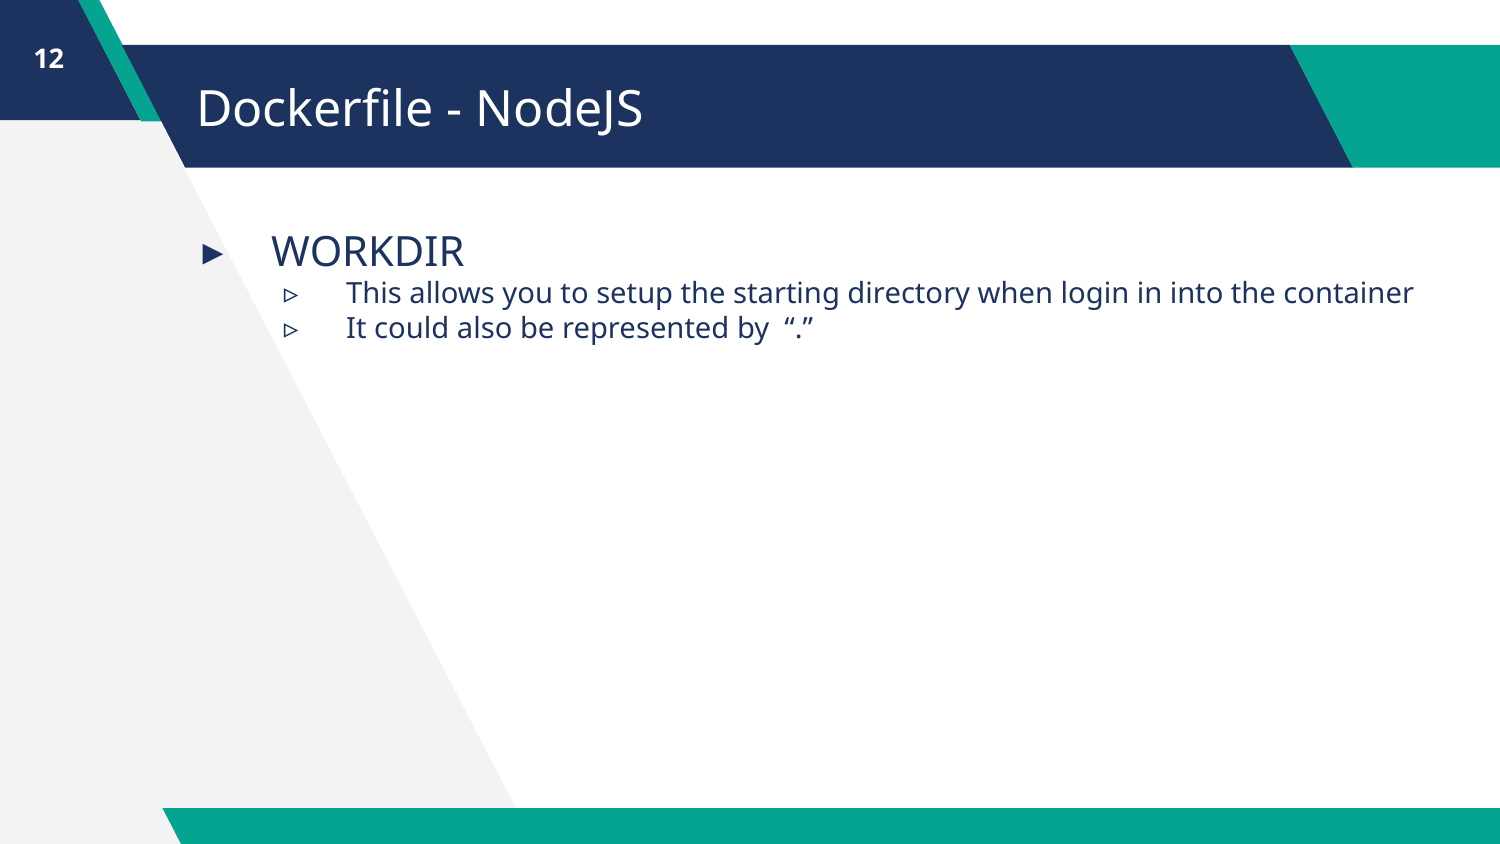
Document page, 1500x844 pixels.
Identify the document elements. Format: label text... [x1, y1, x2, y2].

list WORKDIR This allows you to setup the starting directory when login in into the container It could also be represented by “.” [181, 209, 1436, 808]
title Dockerfile - NodeJS [181, 45, 1285, 169]
slide_number 12 [0, 0, 98, 121]
